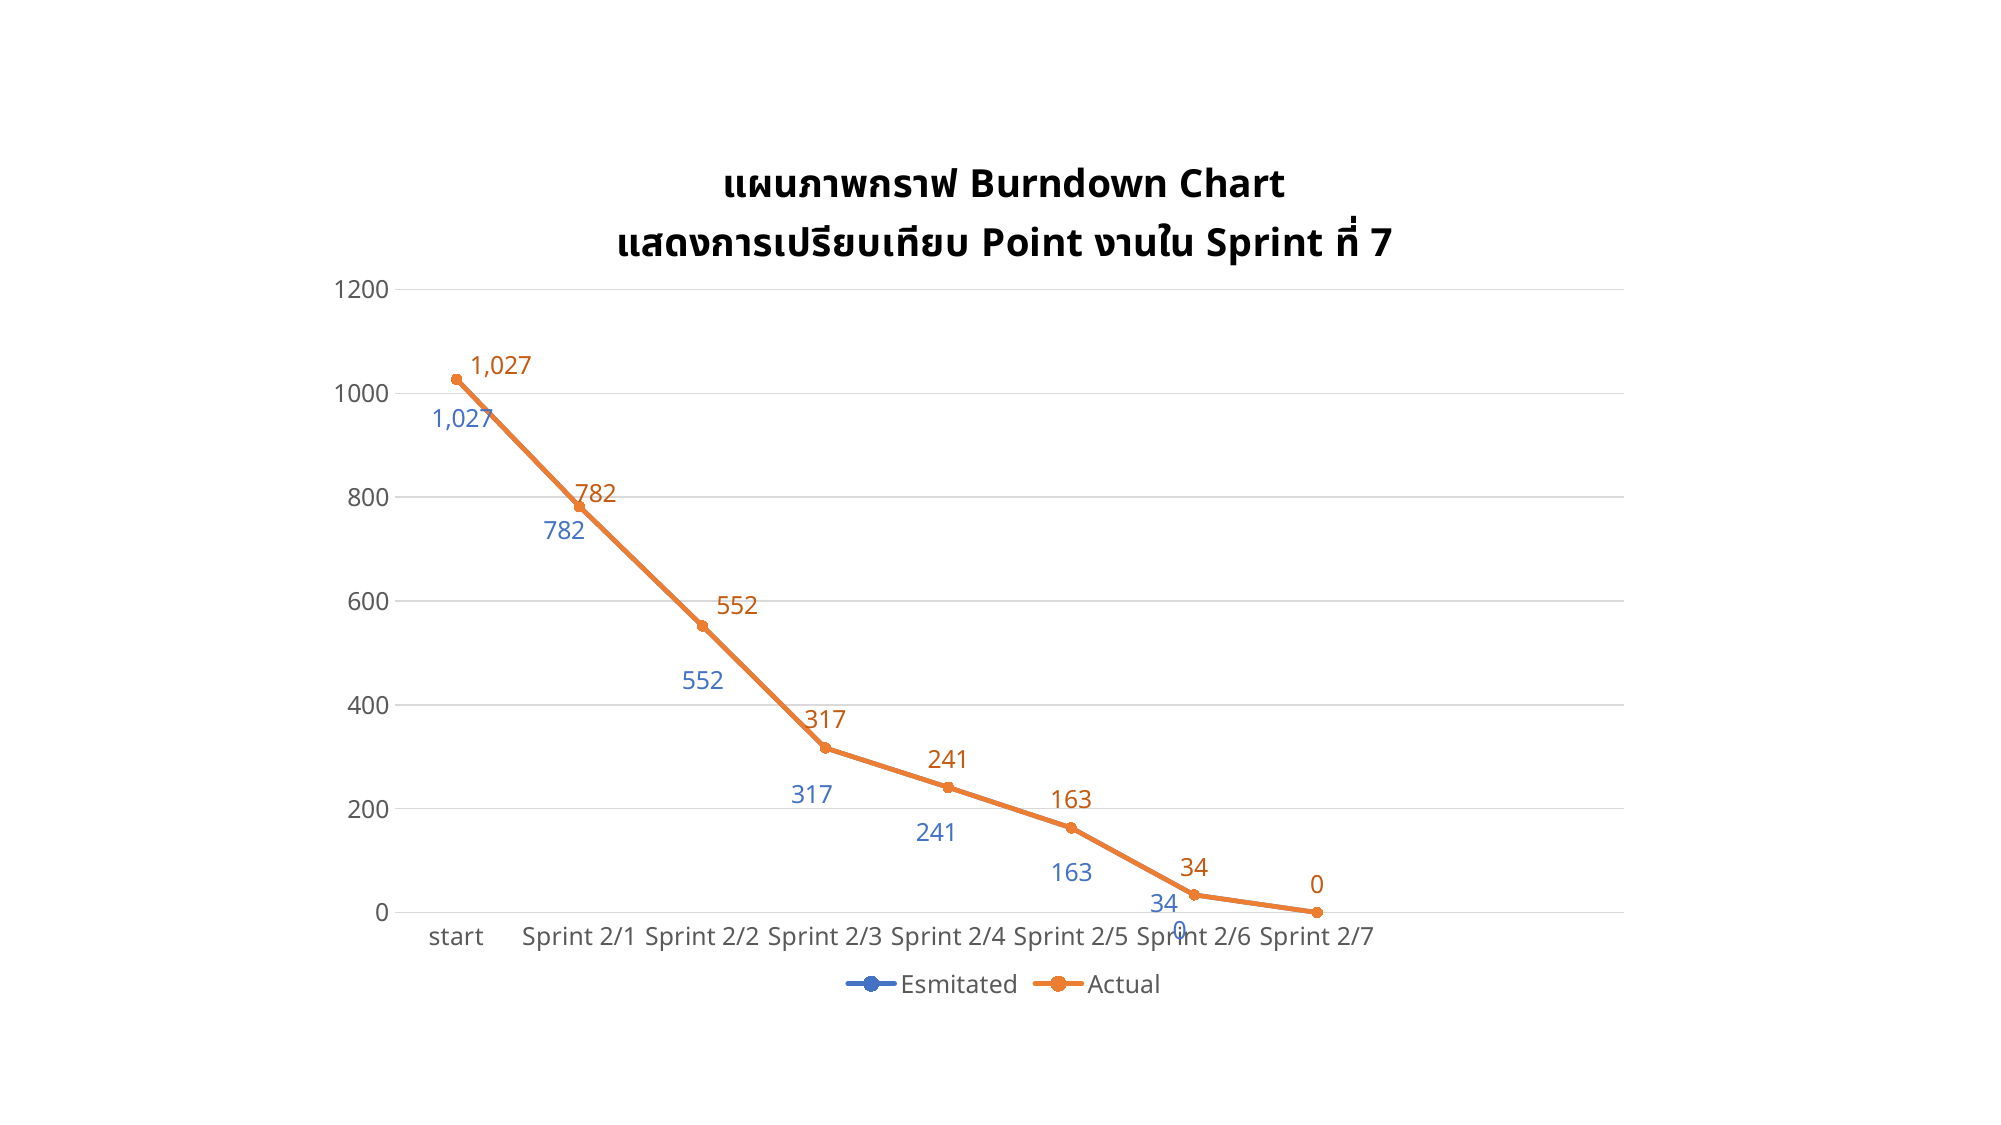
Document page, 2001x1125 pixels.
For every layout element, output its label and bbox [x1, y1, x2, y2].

chart [333, 117, 1667, 1007]
